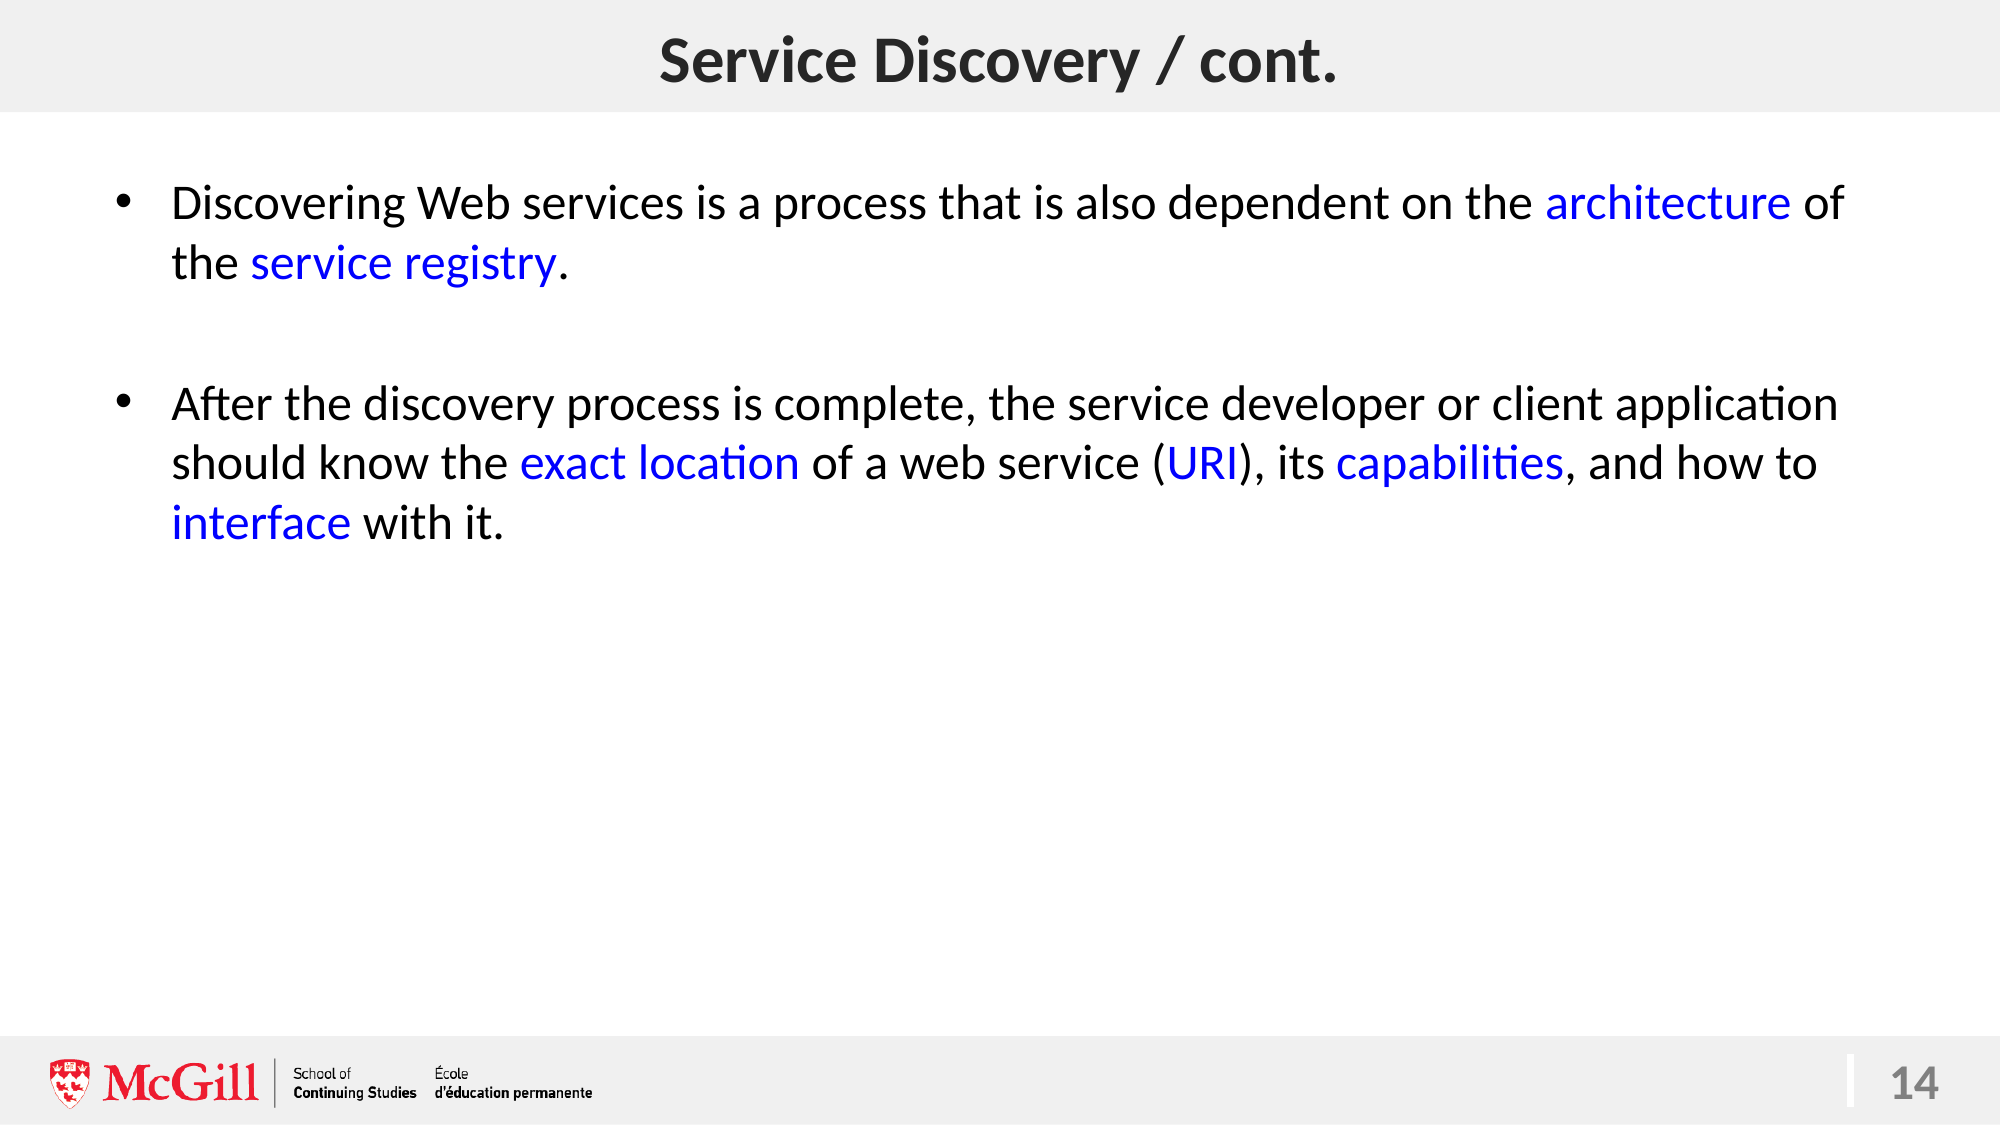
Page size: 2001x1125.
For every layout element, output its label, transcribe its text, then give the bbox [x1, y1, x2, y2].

picture [50, 1058, 592, 1109]
title Service Discovery / cont. [0, 0, 2000, 113]
list Discovering Web services is a process that is also dependent on the architecture of the service registry. After the discovery process is complete, the service developer or client application should know the exact location of a web service (URI), its capabilities, and how to interface with it. [99, 162, 1900, 1005]
